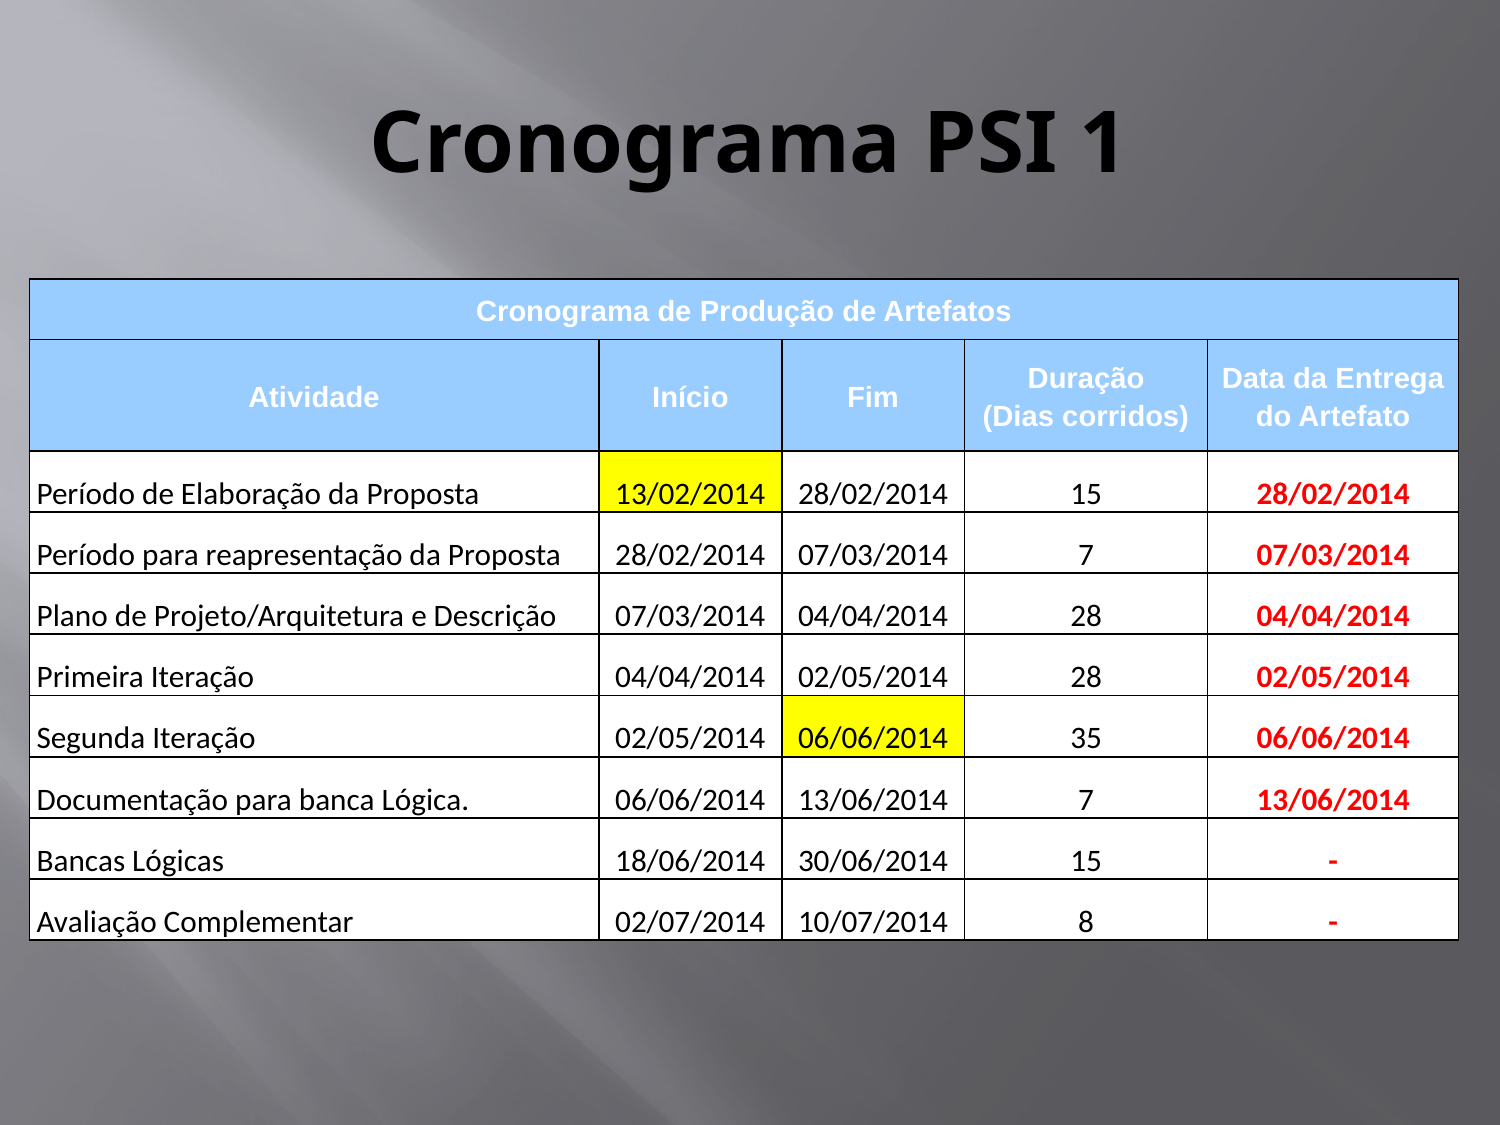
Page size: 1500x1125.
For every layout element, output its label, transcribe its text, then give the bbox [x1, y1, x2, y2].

table_cell 28 [965, 574, 1207, 633]
table_cell 10/07/2014 [783, 880, 964, 939]
table_cell 28 [965, 635, 1207, 695]
table_cell 7 [965, 513, 1207, 572]
table_cell Fim [783, 340, 964, 450]
table_cell - [1208, 819, 1458, 878]
table_cell - [1208, 880, 1458, 939]
table_cell Início [600, 340, 781, 450]
table_cell 02/05/2014 [1208, 635, 1458, 695]
table_cell 07/03/2014 [1208, 513, 1458, 572]
table_cell 35 [965, 696, 1207, 756]
table_cell Bancas Lógicas [30, 819, 598, 878]
table_cell Atividade [30, 340, 598, 450]
table_cell 15 [965, 819, 1207, 878]
table_cell 06/06/2014 [1208, 696, 1458, 756]
table_cell 28/02/2014 [783, 452, 964, 511]
table_cell 15 [965, 452, 1207, 511]
title Cronograma PSI 1 [75, 45, 1425, 233]
table_cell 8 [965, 880, 1207, 939]
table_cell 18/06/2014 [600, 819, 781, 878]
table_header Cronograma de Produção de Artefatos [30, 280, 1458, 339]
table_cell Segunda Iteração [30, 696, 598, 756]
table_cell Plano de Projeto/Arquitetura e Descrição [30, 574, 598, 633]
table_cell Documentação para banca Lógica. [30, 758, 598, 817]
table_cell Avaliação Complementar [30, 880, 598, 939]
table_cell Duração (Dias corridos) [965, 340, 1207, 450]
table_cell 28/02/2014 [1208, 452, 1458, 511]
table_cell 28/02/2014 [600, 513, 781, 572]
table_cell 13/06/2014 [783, 758, 964, 817]
table_cell 02/05/2014 [783, 635, 964, 695]
table_cell 06/06/2014 [783, 696, 964, 756]
table_cell 7 [965, 758, 1207, 817]
table_cell 30/06/2014 [783, 819, 964, 878]
table_cell 04/04/2014 [1208, 574, 1458, 633]
table_cell 07/03/2014 [783, 513, 964, 572]
table_cell 02/07/2014 [600, 880, 781, 939]
table_cell Primeira Iteração [30, 635, 598, 695]
table_cell Período de Elaboração da Proposta [30, 452, 598, 511]
table_cell 02/05/2014 [600, 696, 781, 756]
table_cell 13/06/2014 [1208, 758, 1458, 817]
table_cell Período para reapresentação da Proposta [30, 513, 598, 572]
table_cell 13/02/2014 [600, 452, 781, 511]
table_cell Data da Entrega do Artefato [1208, 340, 1458, 450]
table_cell 04/04/2014 [783, 574, 964, 633]
table_cell 04/04/2014 [600, 635, 781, 695]
table_cell 06/06/2014 [600, 758, 781, 817]
table_cell 07/03/2014 [600, 574, 781, 633]
